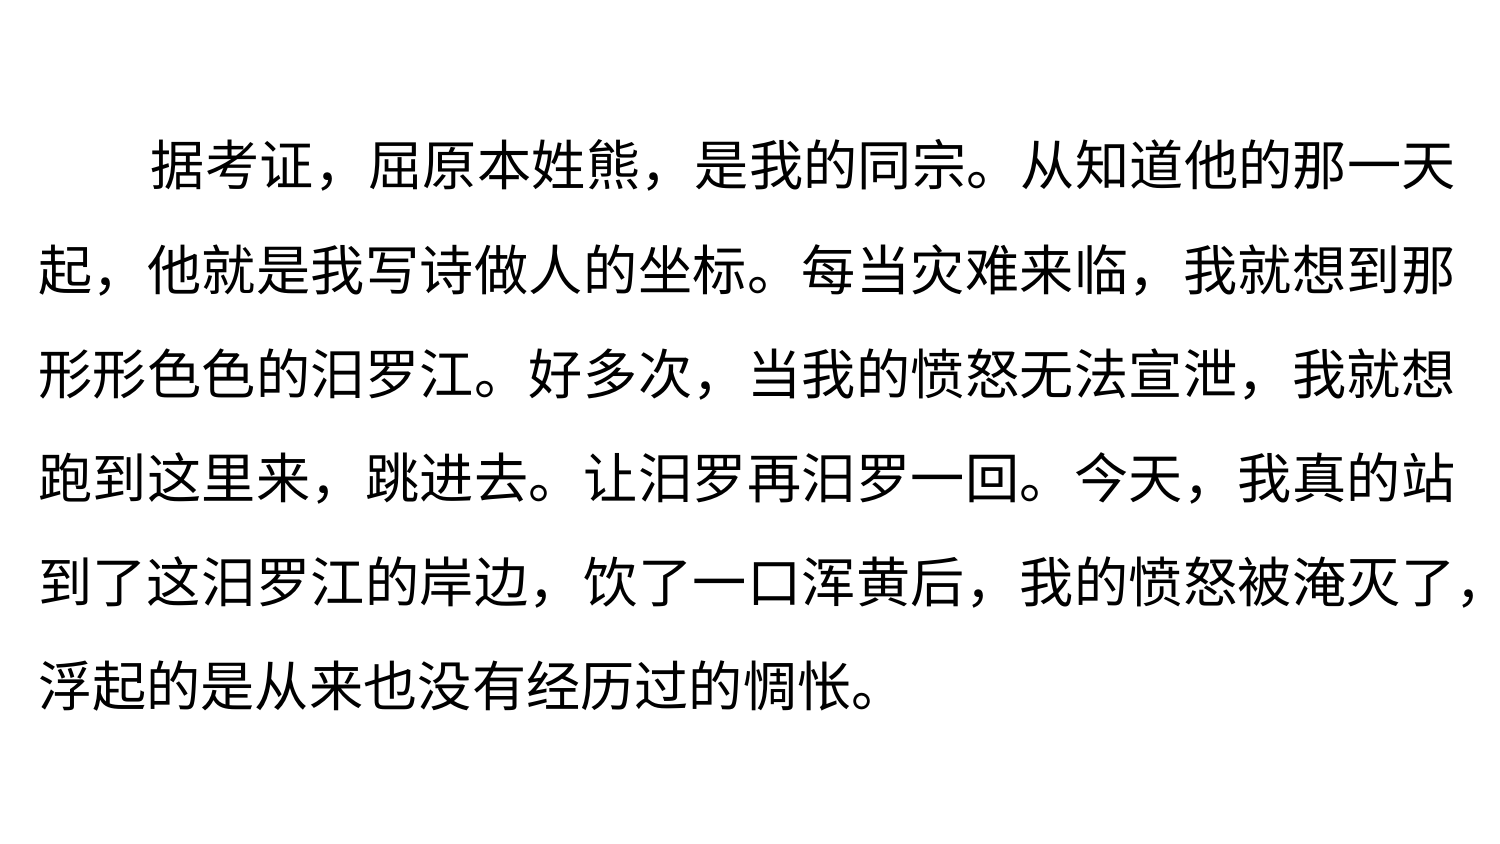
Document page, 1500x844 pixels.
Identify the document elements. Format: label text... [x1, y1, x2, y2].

text_box 据考证，屈原本姓熊，是我的同宗。从知道他的那一天起，他就是我写诗做人的坐标。每当灾难来临，我就想到那形形色色的汨罗江。好多次，当我的愤怒无法宣泄，我就想跑到这里来，跳进去。让汨罗再汨罗一回。今天，我真的站到了这汨罗江的岸边，饮了一口浑黄后，我的愤怒被淹灭了，浮起的是从来也没有经历过的惆怅。 [23, 85, 1471, 725]
